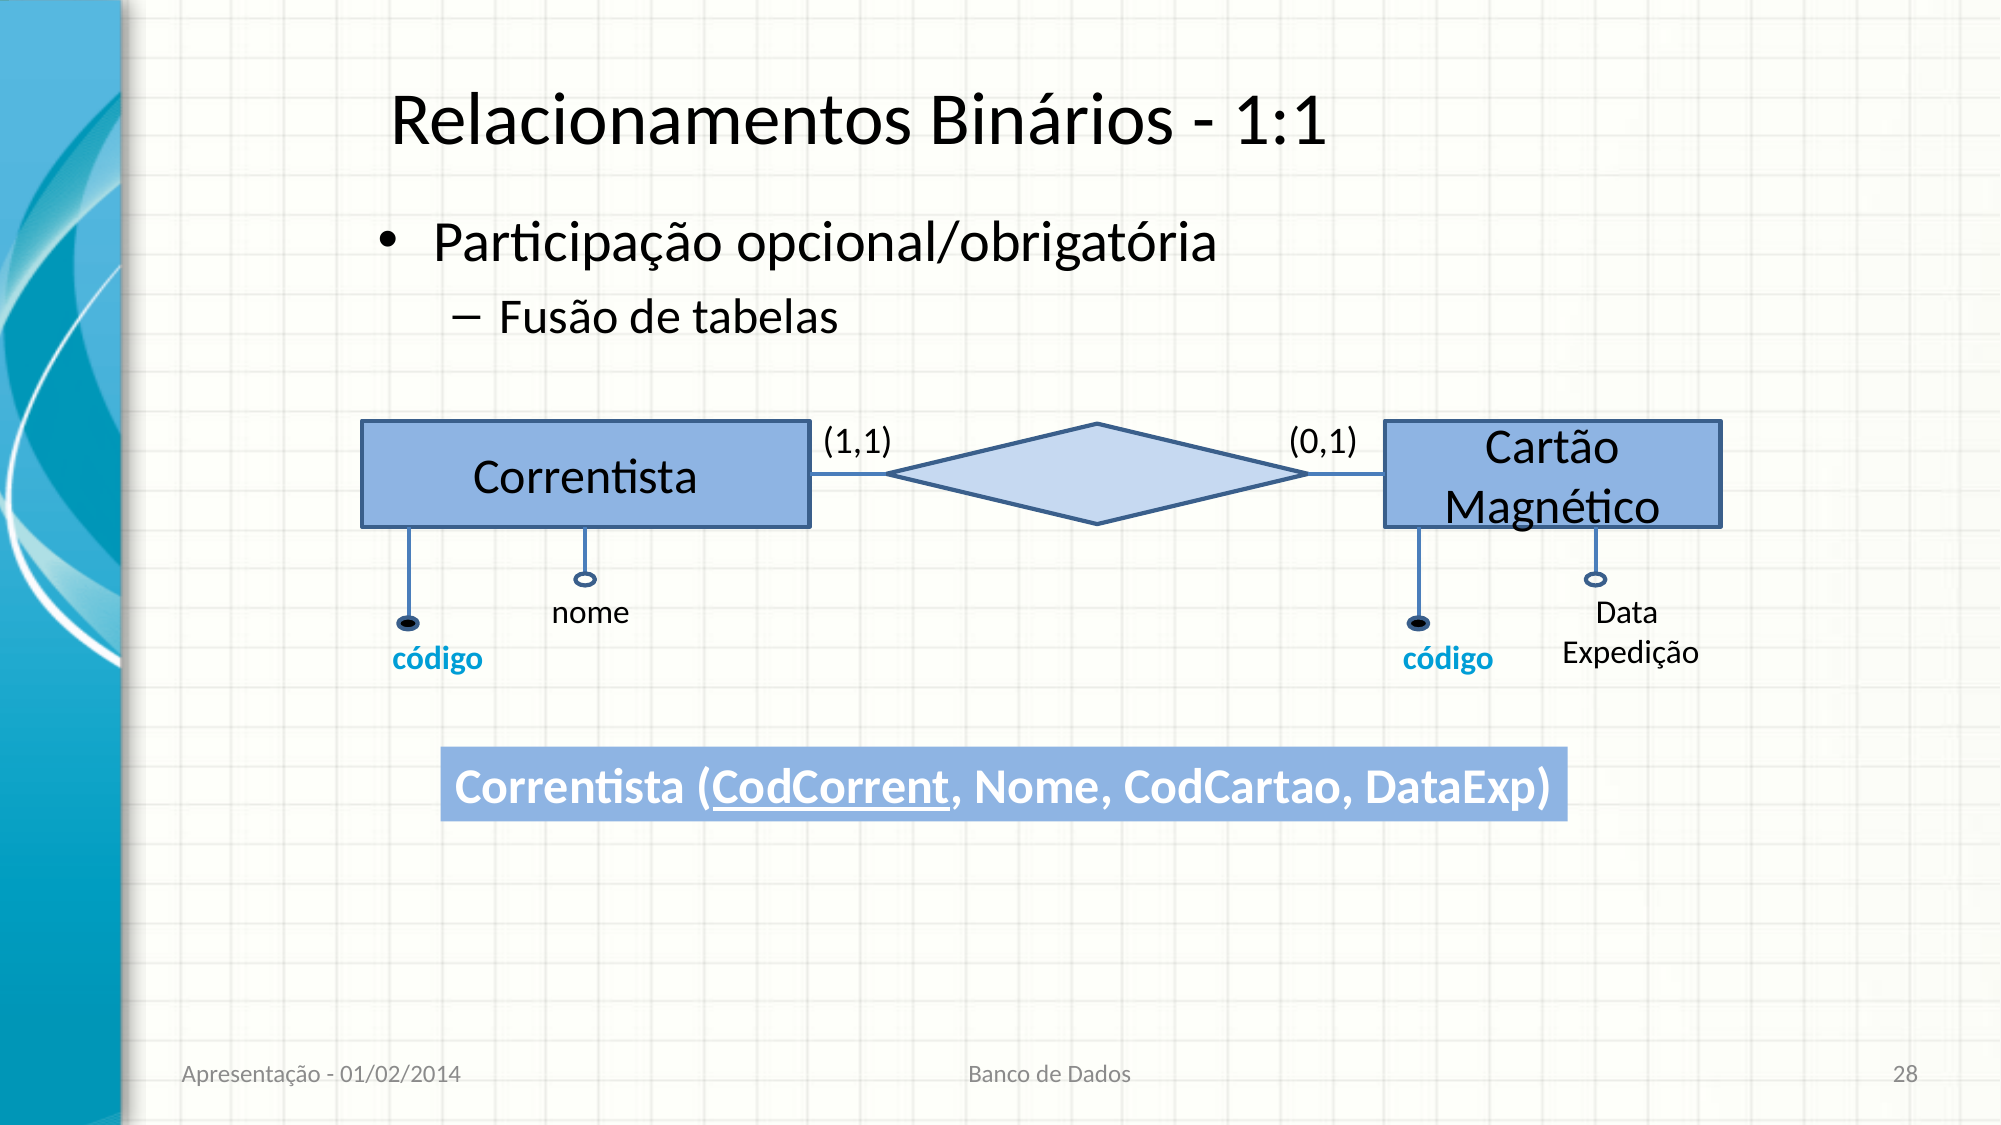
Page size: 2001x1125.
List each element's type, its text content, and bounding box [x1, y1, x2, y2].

slide_number 28 [1466, 1042, 1934, 1103]
picture [0, 0, 2001, 1125]
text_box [361, 408, 1721, 686]
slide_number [166, 1042, 634, 1103]
title Relacionamentos Binários - 1:1 [375, 44, 1700, 185]
footer Banco de Dados [733, 1042, 1367, 1103]
list Participação opcional/obrigatória Fusão de tabelas [362, 195, 1688, 386]
text_box Correntista (CodCorrent, Nome, CodCartao, DataExp) [440, 746, 1568, 822]
